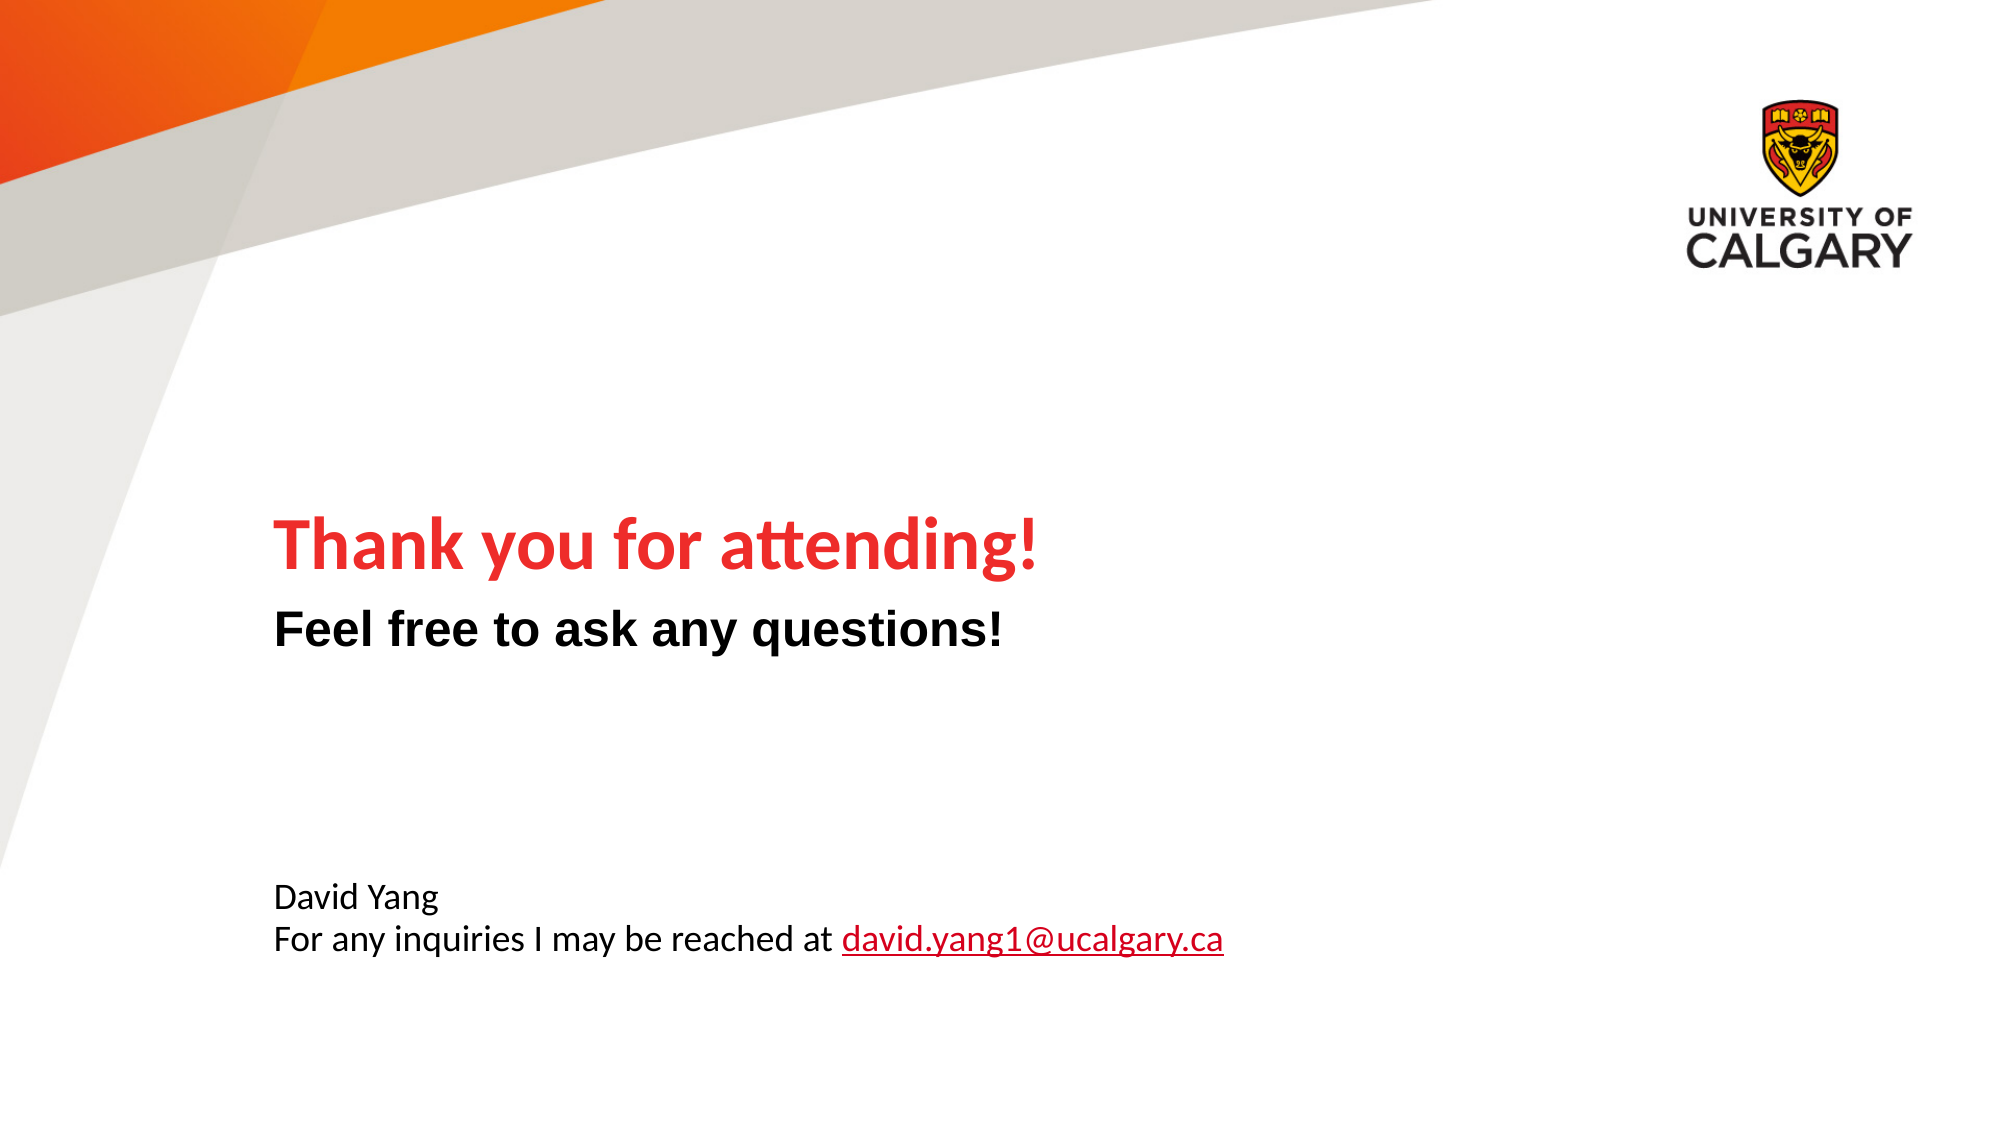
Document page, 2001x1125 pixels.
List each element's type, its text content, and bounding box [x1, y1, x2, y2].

title Thank you for attending! [258, 275, 1640, 592]
list David Yang For any inquiries I may be reached at david.yang1@ucalgary.ca [258, 725, 1640, 967]
subtitle Feel free to ask any questions! [258, 594, 1640, 723]
picture [0, 0, 2001, 1125]
